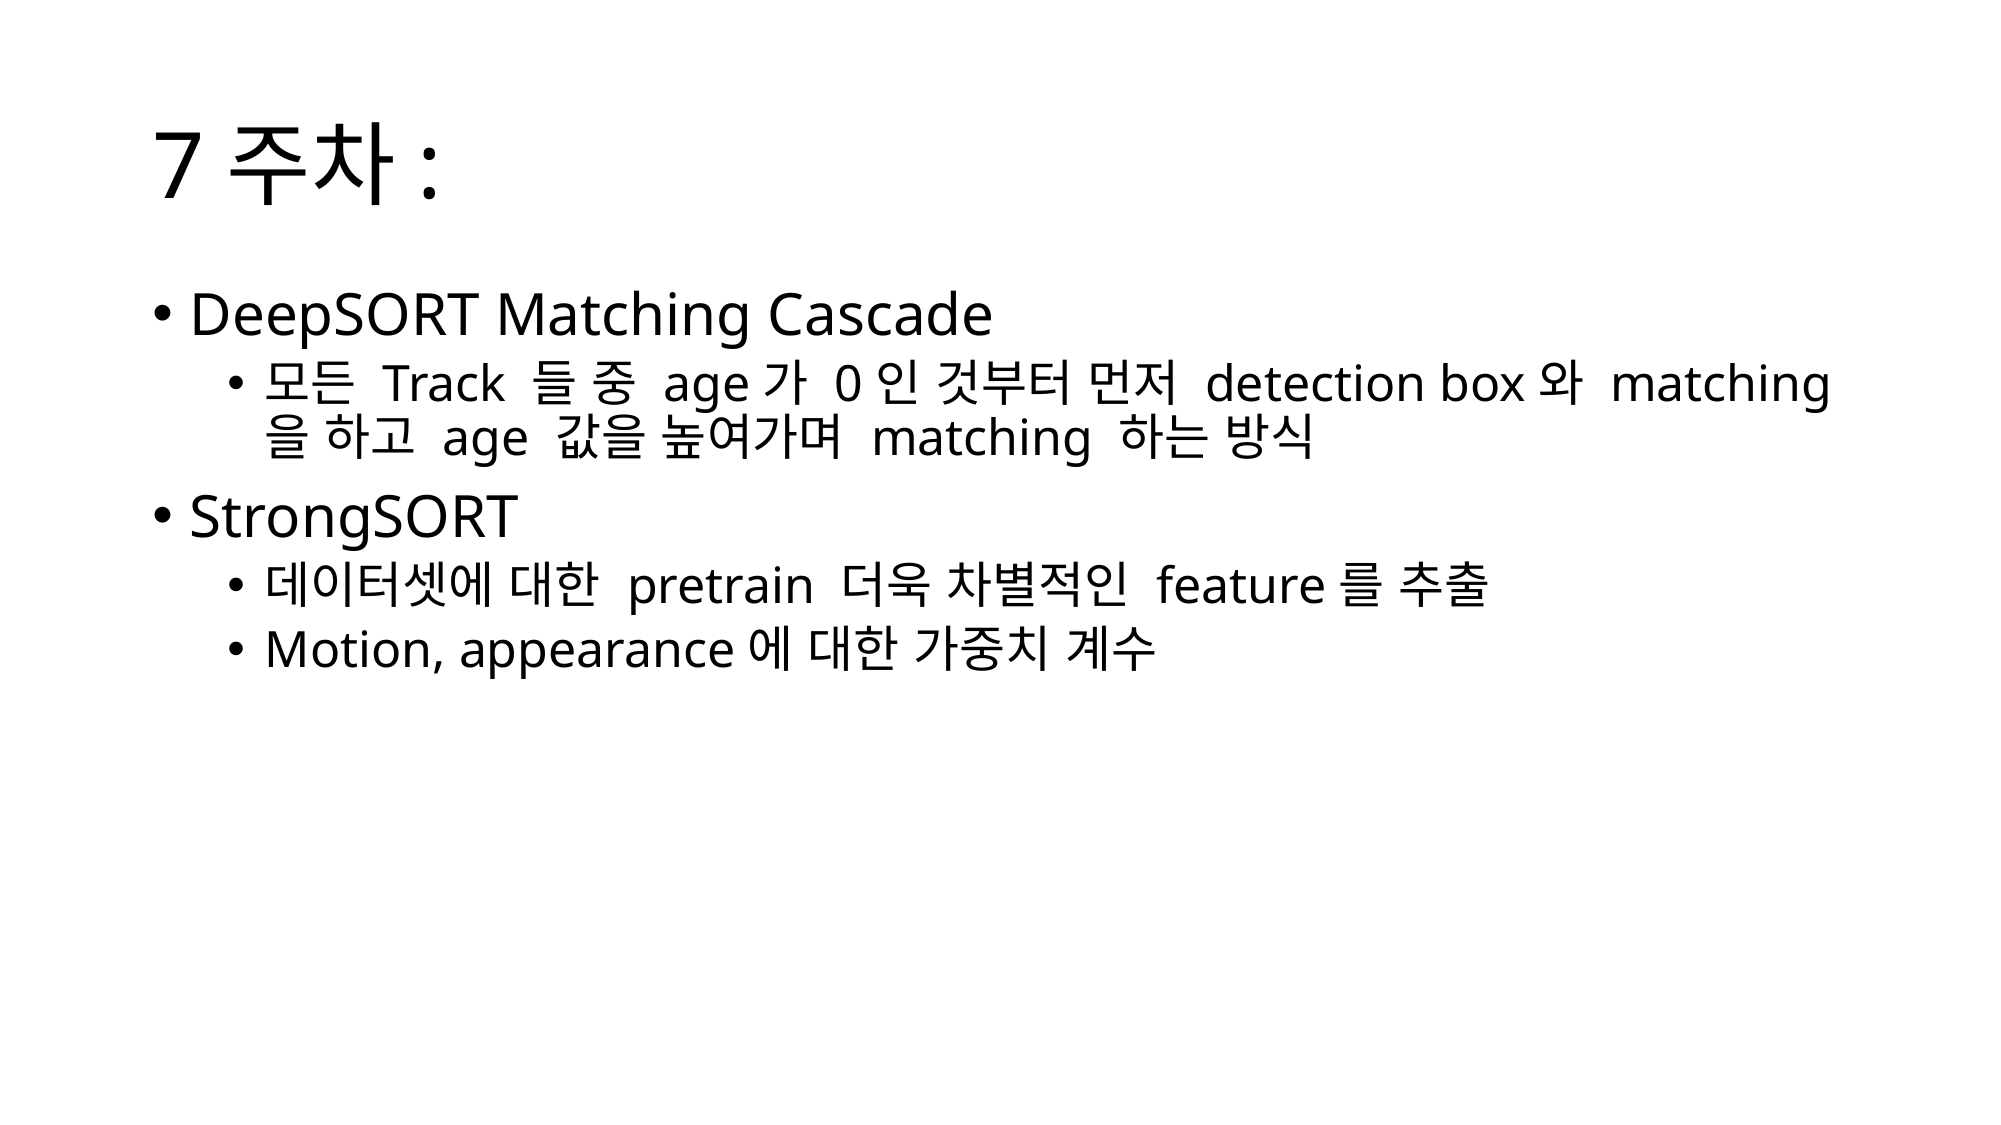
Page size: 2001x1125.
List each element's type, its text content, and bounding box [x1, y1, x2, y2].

title 7주차: [137, 59, 1863, 277]
list DeepSORT Matching Cascade 모든 Track 들 중 age가 0인 것부터 먼저 detection box와 matching 을 하고 age 값을 높여가며 matching 하는 방식 StrongSORT 데이터셋에 대한 pretrain 더욱 차별적인 feature를 추출 Motion, appearance에 대한 가중치 계수 [137, 277, 1863, 992]
